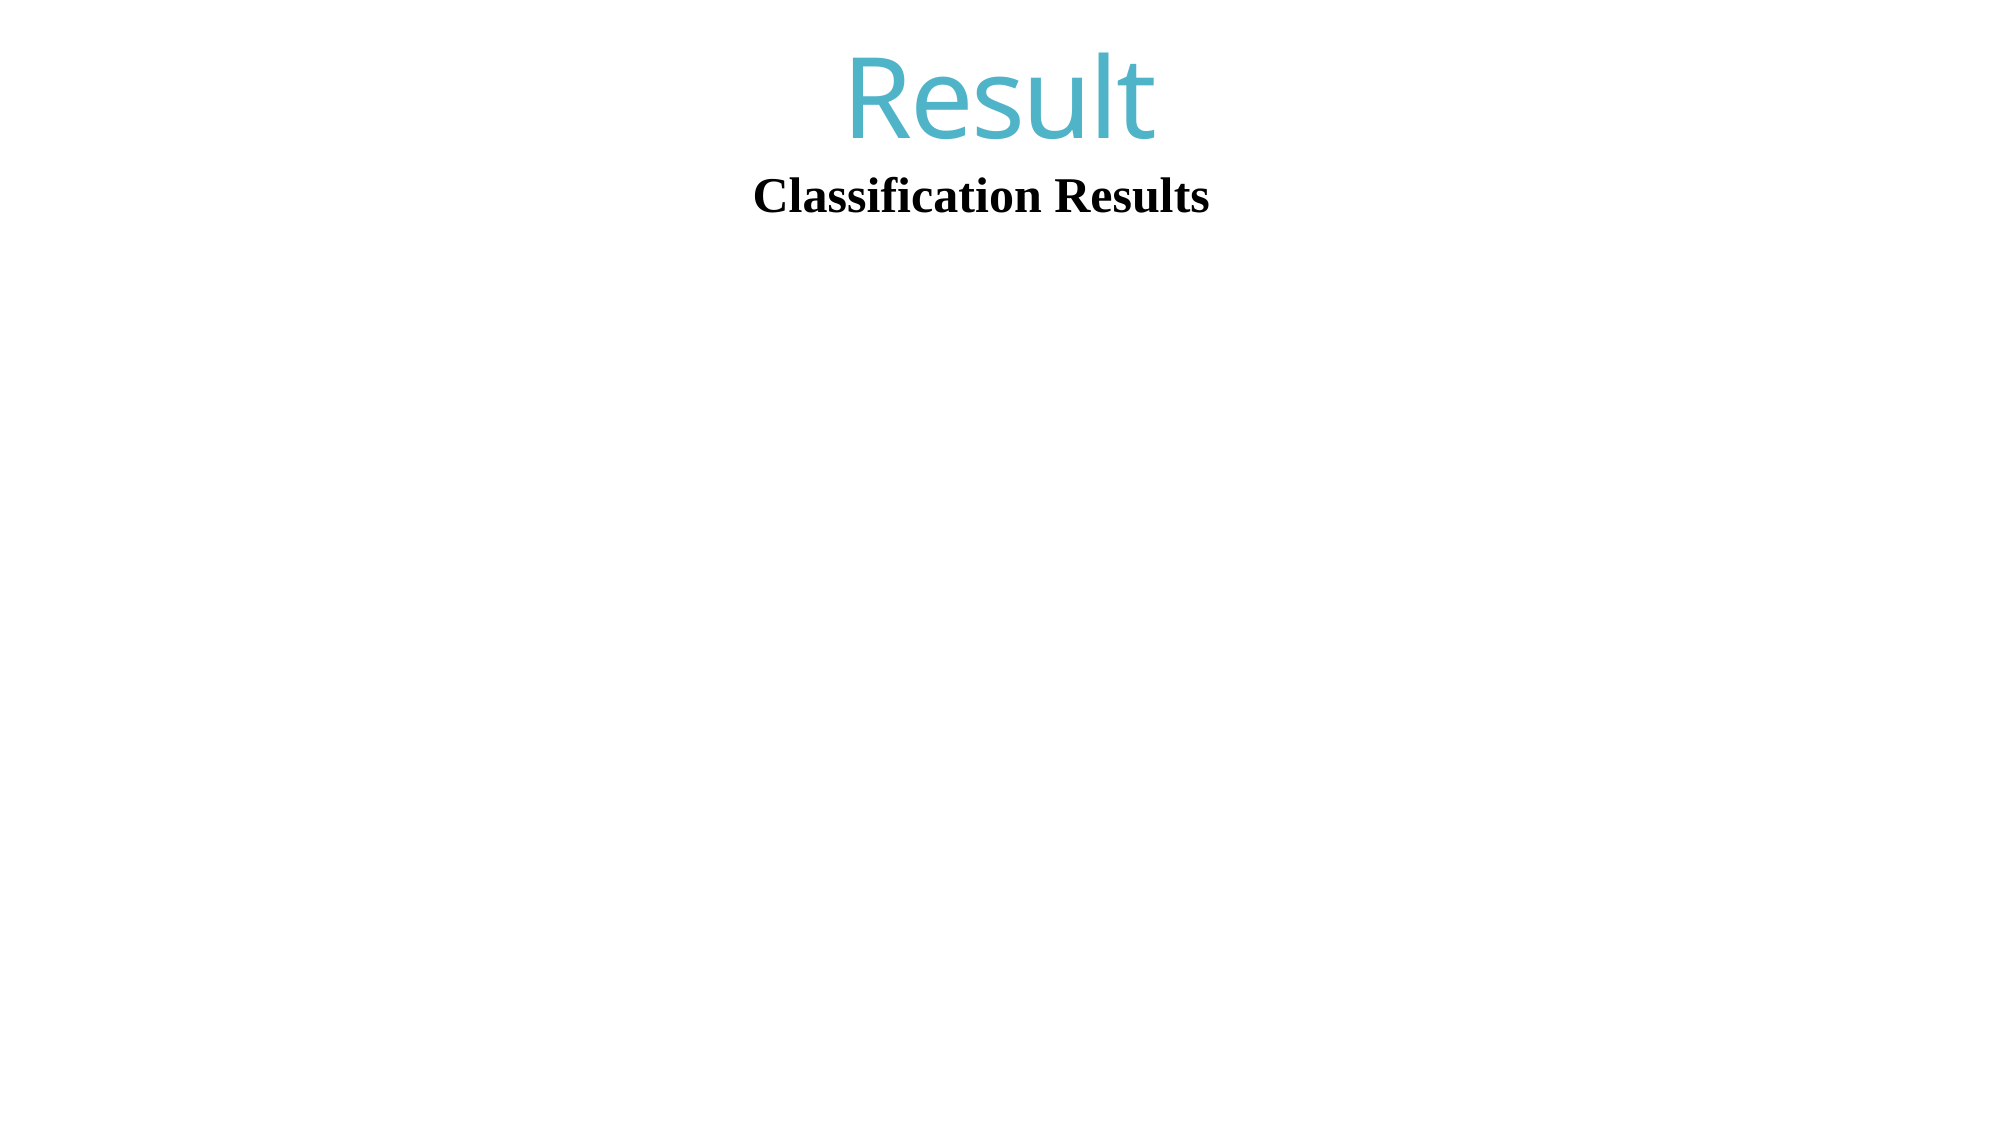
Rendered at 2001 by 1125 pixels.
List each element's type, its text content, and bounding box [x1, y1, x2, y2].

title Result [137, 30, 1863, 178]
text_box Classification Results [737, 155, 1263, 230]
